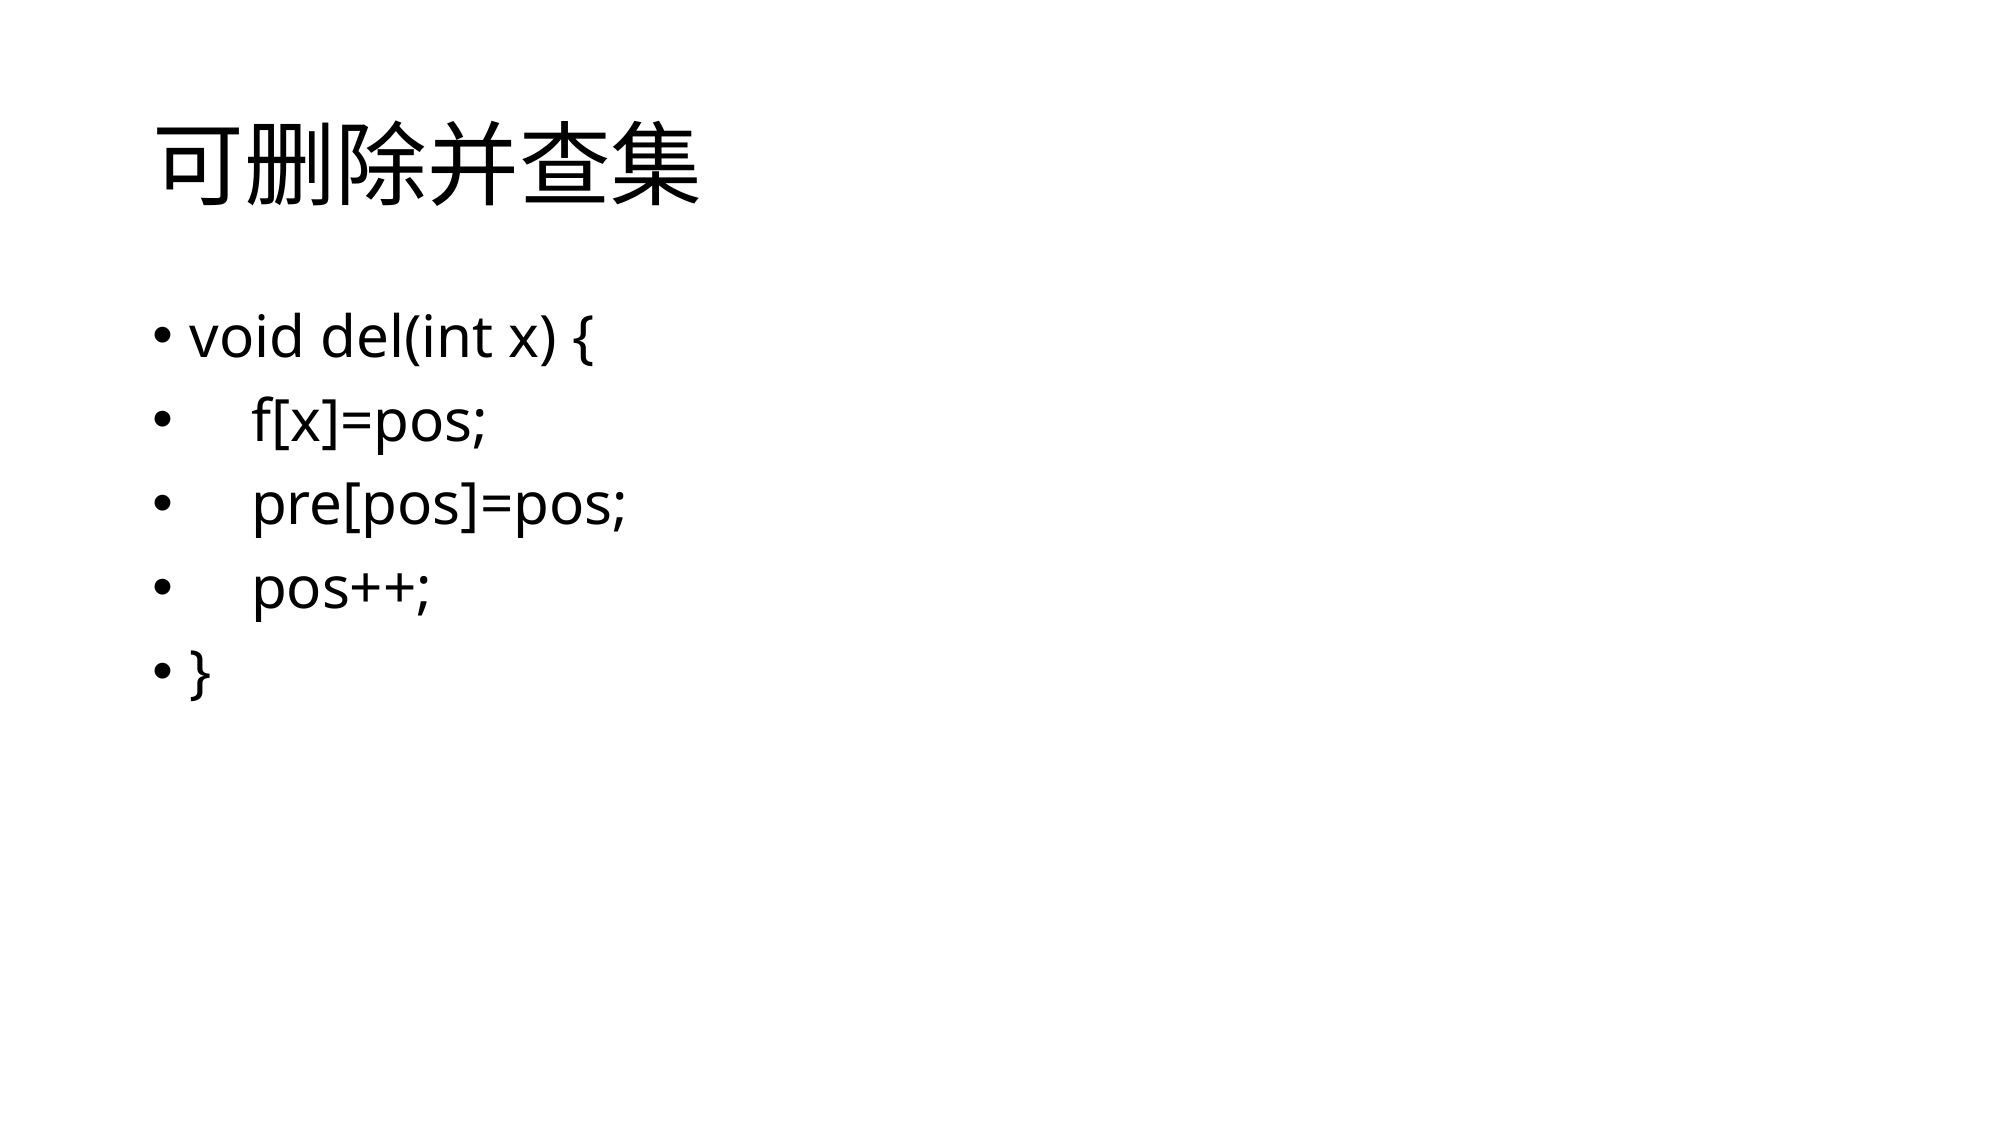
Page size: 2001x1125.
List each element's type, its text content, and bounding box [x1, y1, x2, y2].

list void del(int x) { f[x]=pos; pre[pos]=pos; pos++; } [137, 299, 1863, 1014]
title 可删除并查集 [137, 59, 1863, 278]
